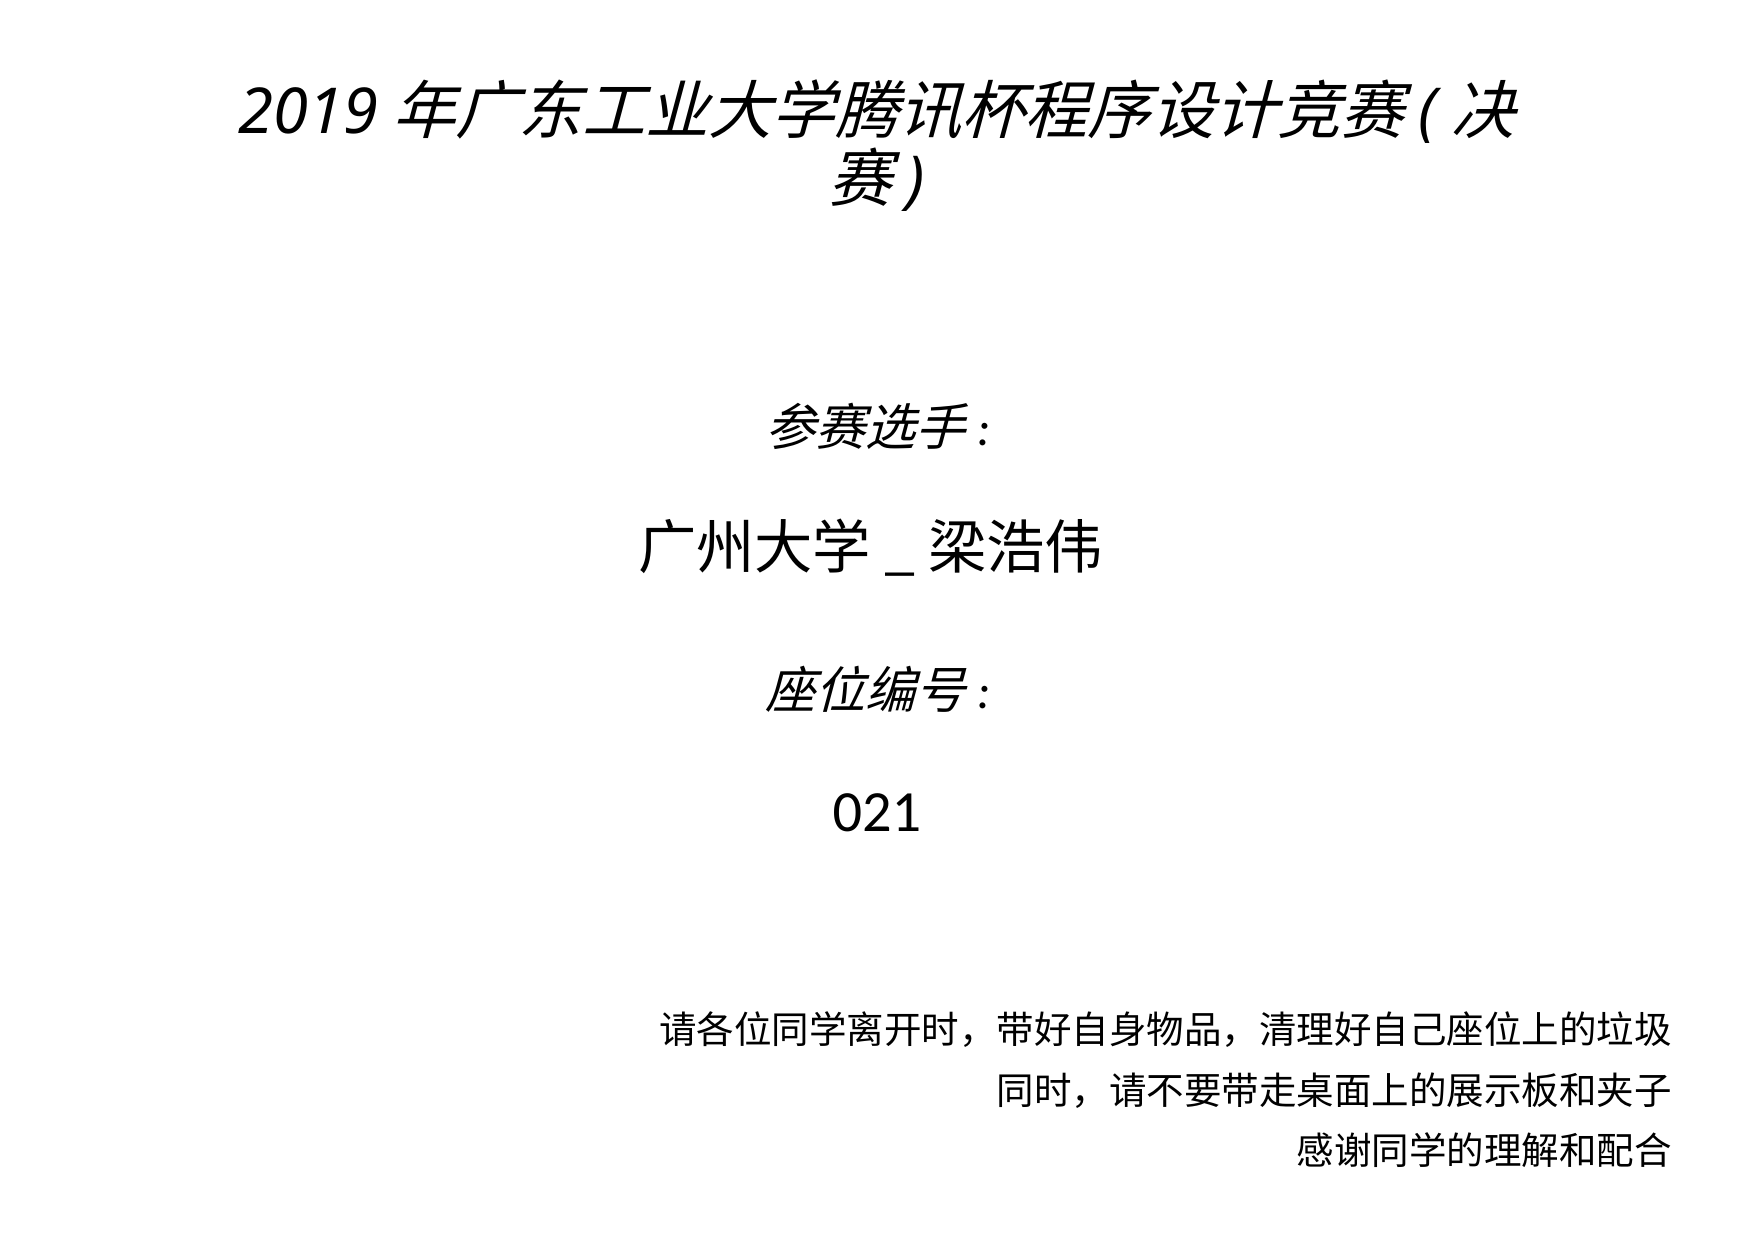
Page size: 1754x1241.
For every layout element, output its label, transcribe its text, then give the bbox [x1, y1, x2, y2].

text_box 参赛选手: [750, 388, 1004, 463]
text_box 请各位同学离开时，带好自身物品，清理好自己座位上的垃圾 [630, 998, 1687, 1059]
text_box 同时，请不要带走桌面上的展示板和夹子 [630, 1059, 1687, 1119]
title 2019年广东工业大学腾讯杯程序设计竞赛(决赛) [178, 71, 1576, 224]
text_box 座位编号: [750, 651, 1004, 727]
text_box 021 [610, 765, 1144, 851]
text_box 感谢同学的理解和配合 [630, 1119, 1687, 1180]
text_box 广州大学_梁浩伟 [566, 502, 1188, 588]
